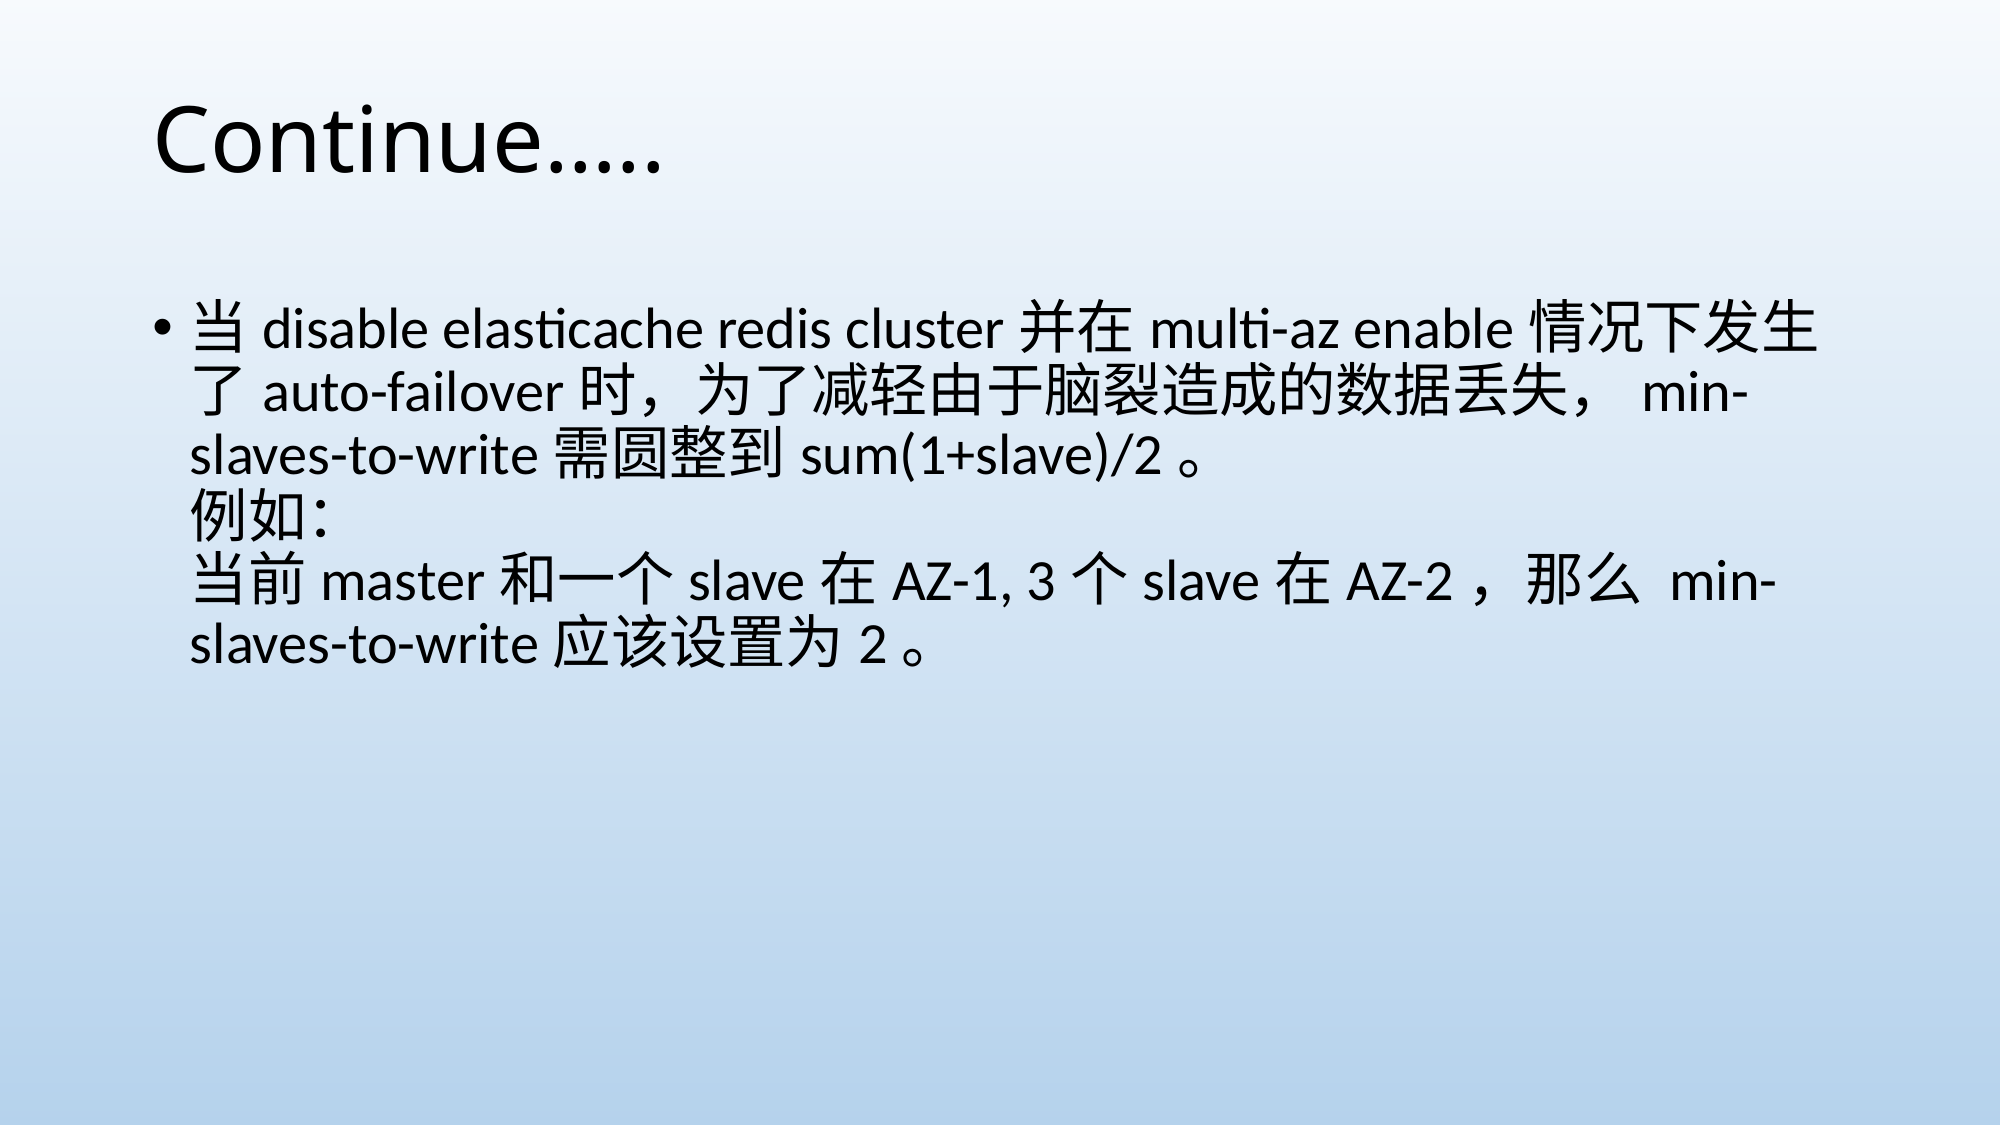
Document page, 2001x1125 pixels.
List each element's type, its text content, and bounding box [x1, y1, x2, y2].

title Continue….. [137, 59, 1863, 225]
list 当disable elasticache redis cluster并在multi-az enable情况下发生了auto-failover时，为了减轻由于脑裂造成的数据丢失，min-slaves-to-write需圆整到sum(1+slave)/2。 例如： 当前master和一个slave在AZ-1, 3个slave在AZ-2，那么 min-slaves-to-write应该设置为2。 [137, 290, 1863, 1014]
